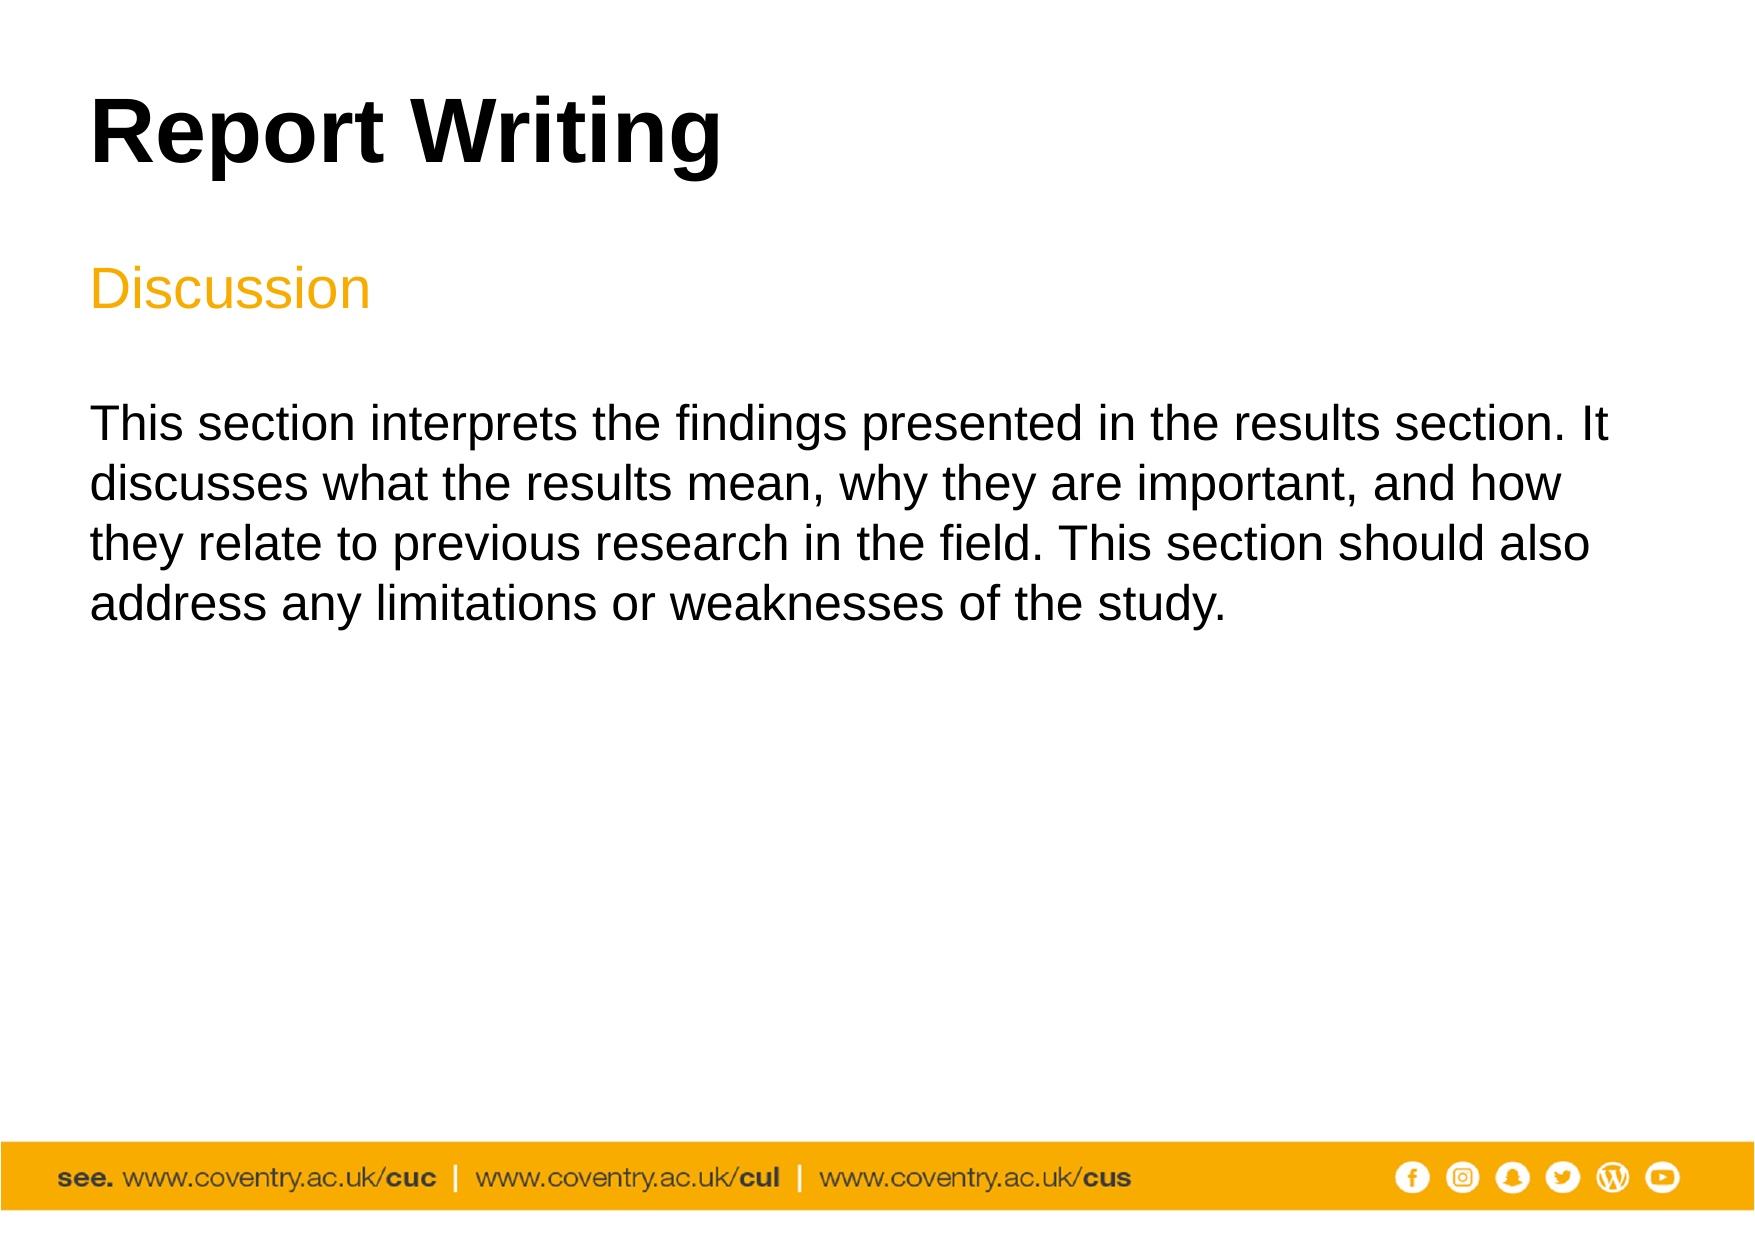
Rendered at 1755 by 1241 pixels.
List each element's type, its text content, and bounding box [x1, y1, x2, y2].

picture [0, 0, 1755, 1241]
list Discussion This section interprets the findings presented in the results section. It discusses what the results mean, why they are important, and how they relate to previous research in the field. This section should also address any limitations or weaknesses of the study. [89, 250, 1665, 634]
title Report Writing [89, 70, 1665, 182]
